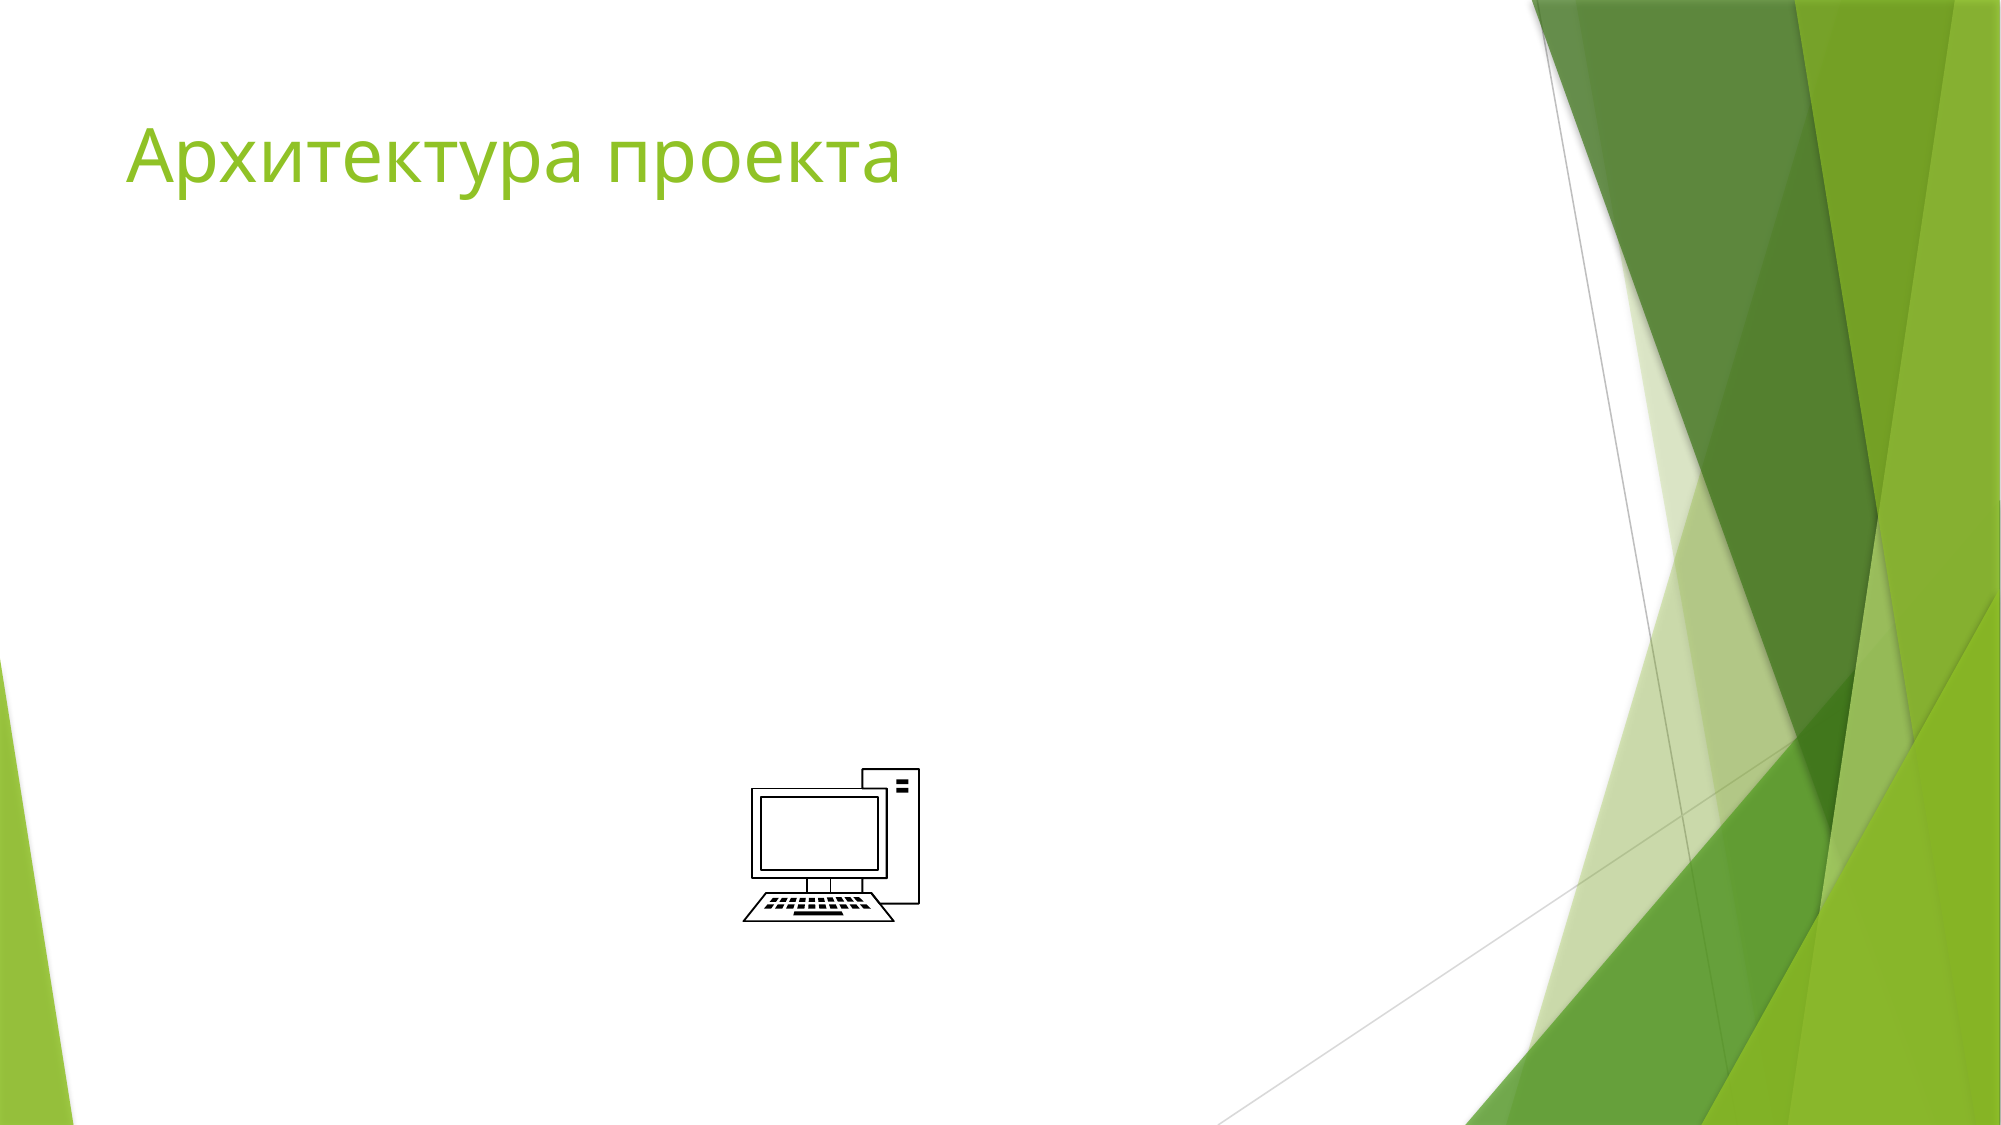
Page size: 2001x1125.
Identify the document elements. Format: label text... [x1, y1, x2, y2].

title Архитектура проекта [111, 99, 1522, 317]
picture [739, 764, 921, 922]
